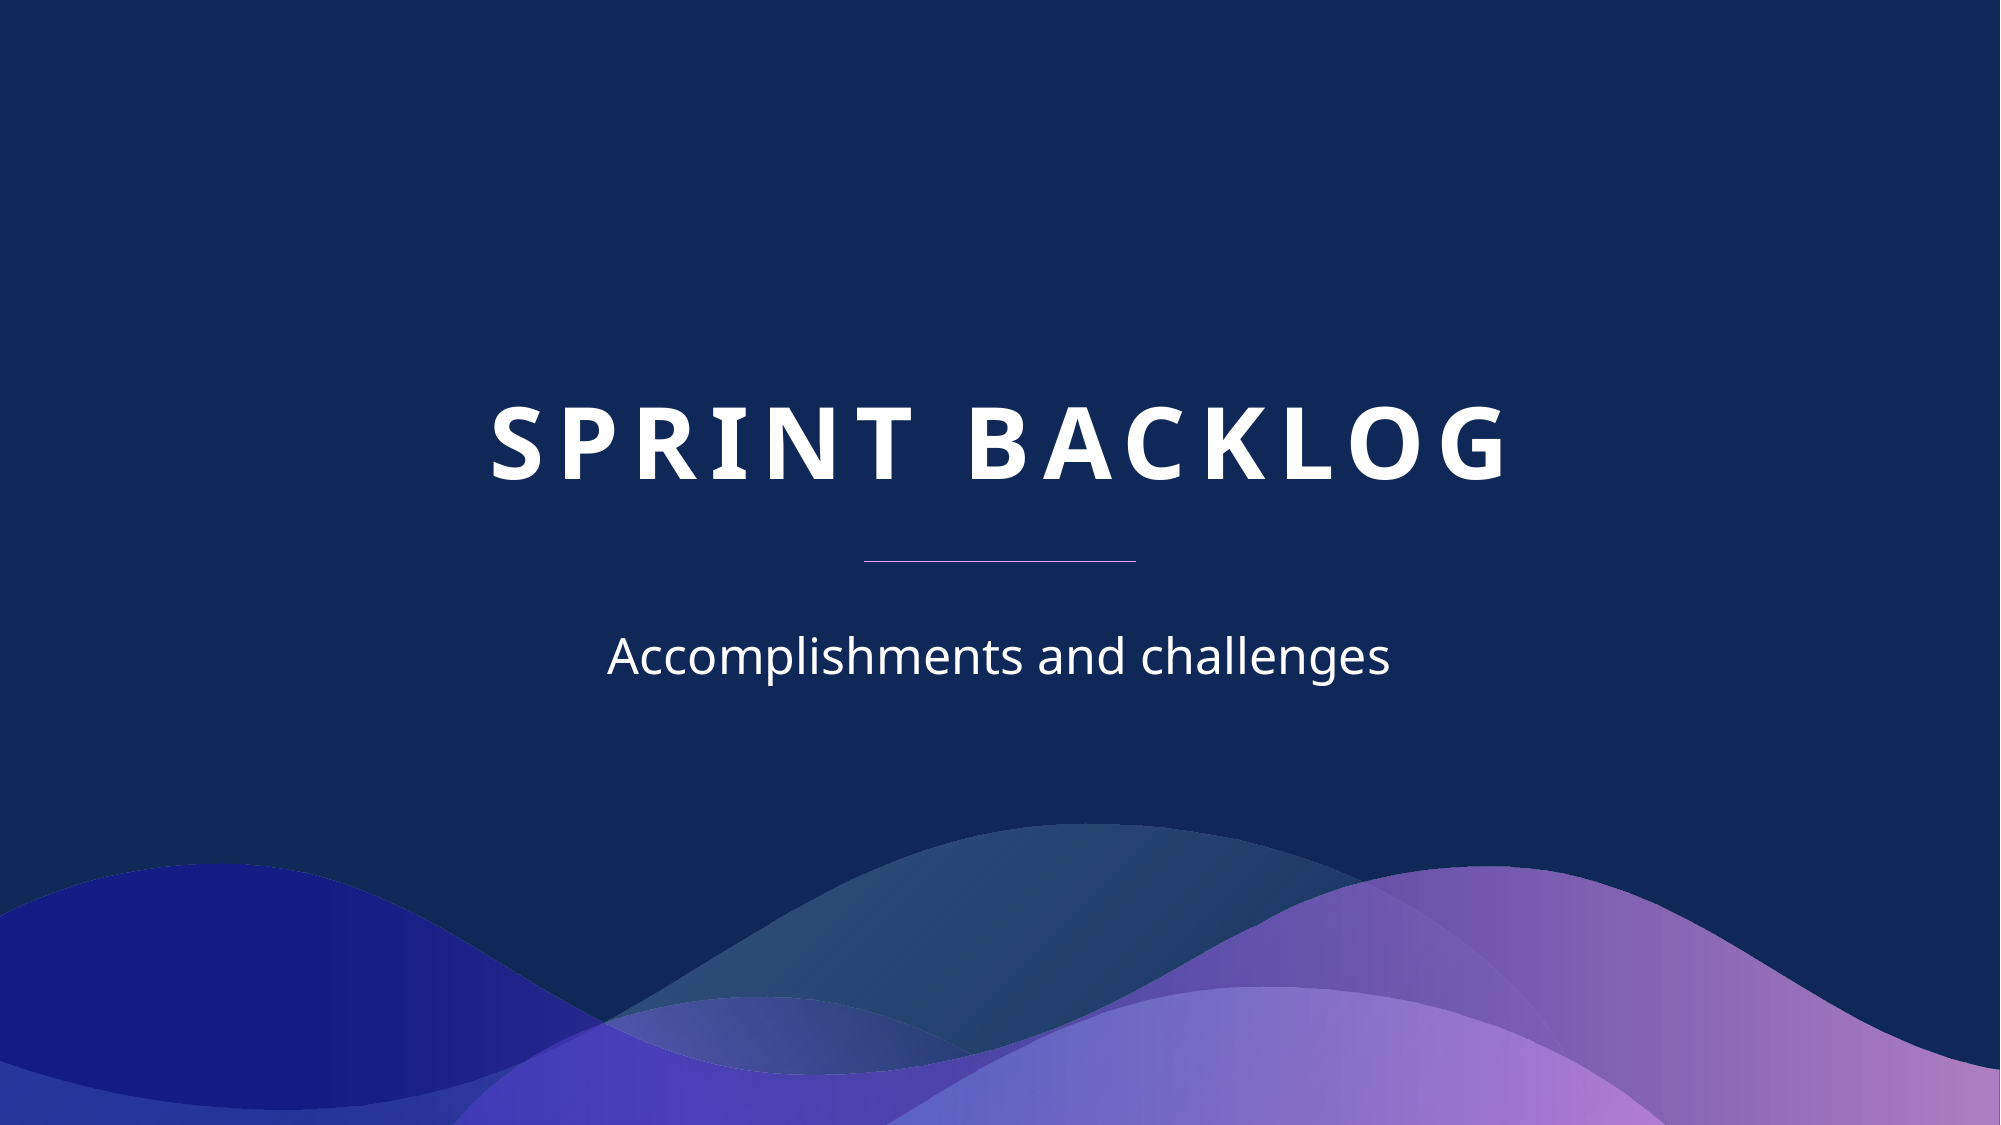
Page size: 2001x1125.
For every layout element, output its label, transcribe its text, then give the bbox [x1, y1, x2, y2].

subtitle Accomplishments and challenges [420, 623, 1580, 749]
title Sprint Backlog [249, 333, 1750, 509]
